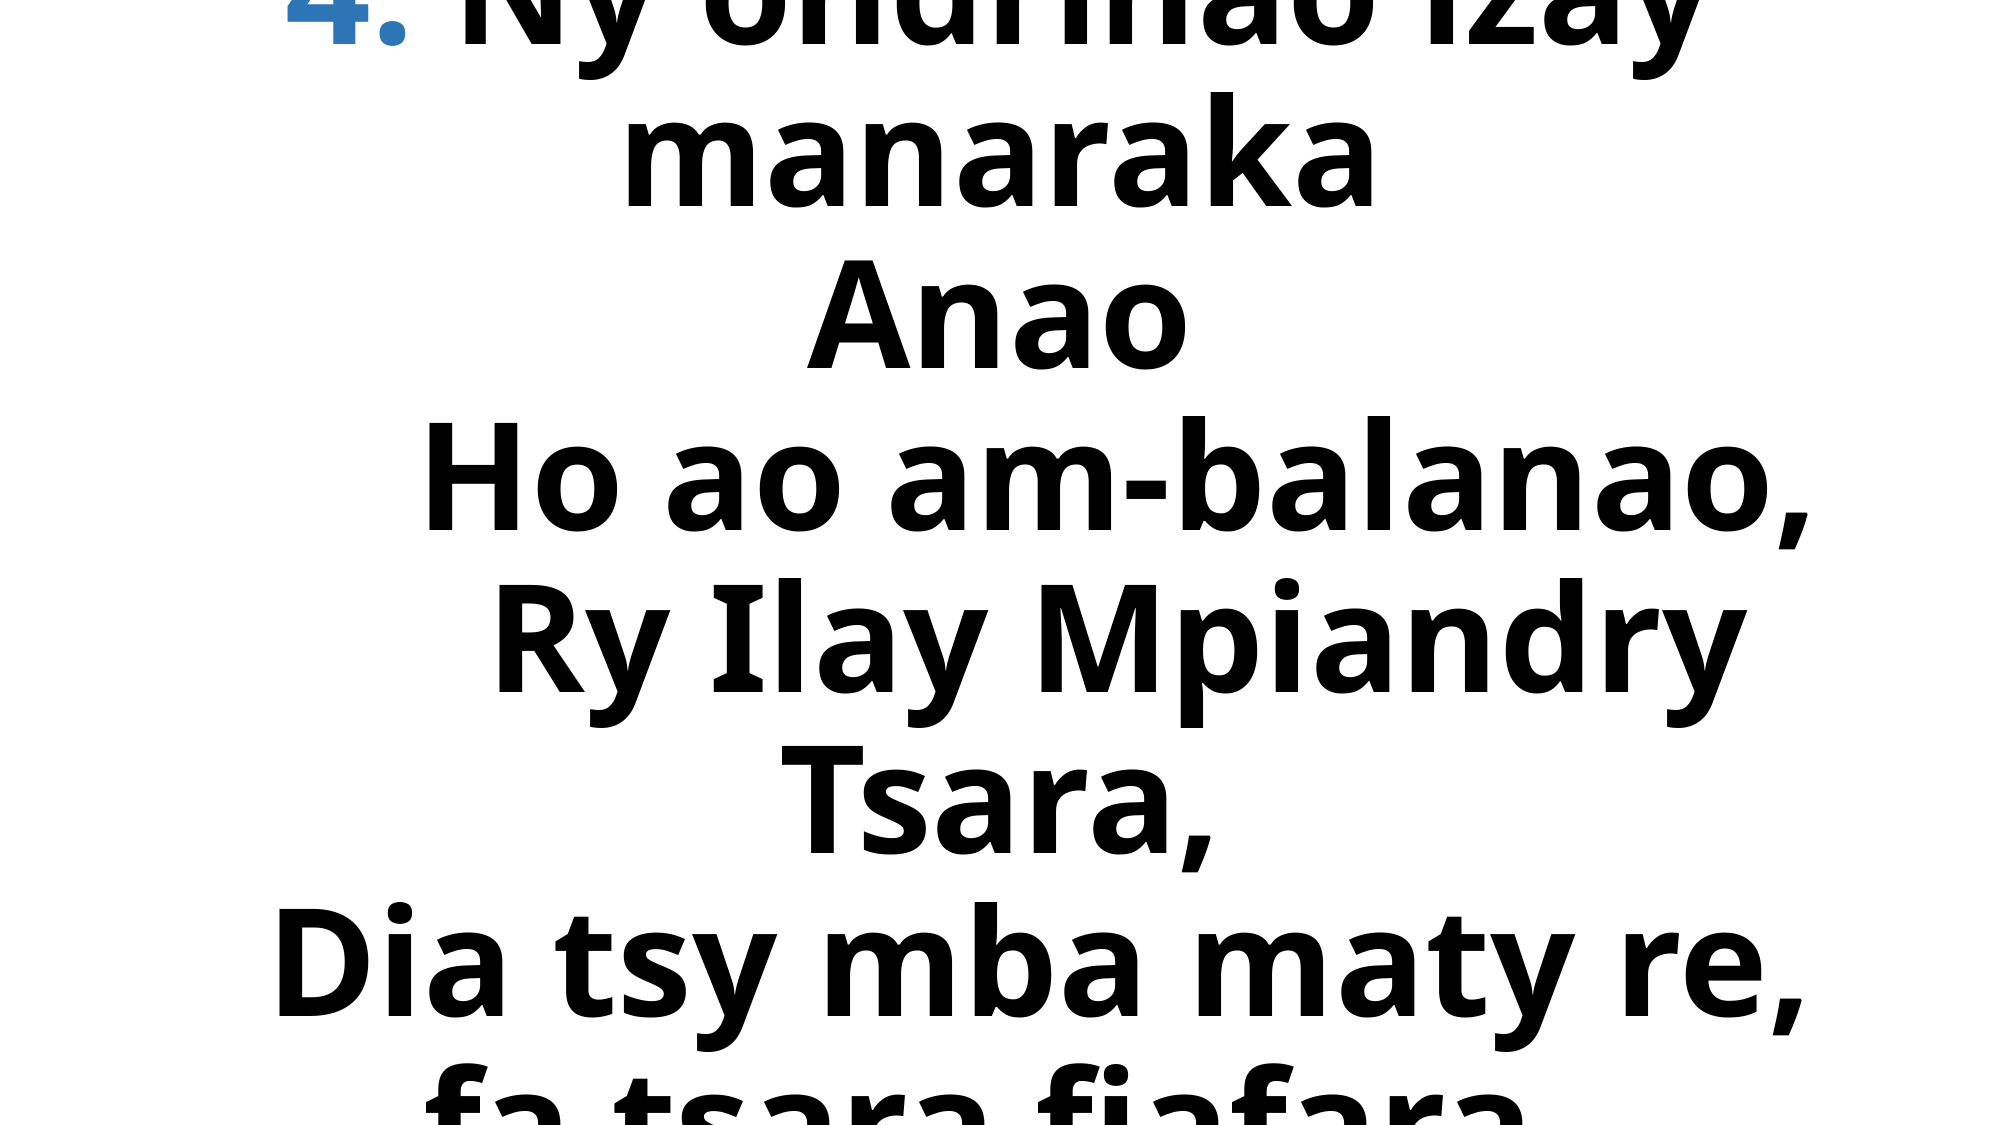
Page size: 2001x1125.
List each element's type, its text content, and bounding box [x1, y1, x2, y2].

title 4. Ny ondrinao izay manaraka Anao Ho ao am-balanao, Ry Ilay Mpiandry Tsara, Dia tsy mba maty re, fa tsara fiafara. [0, 0, 2000, 1125]
